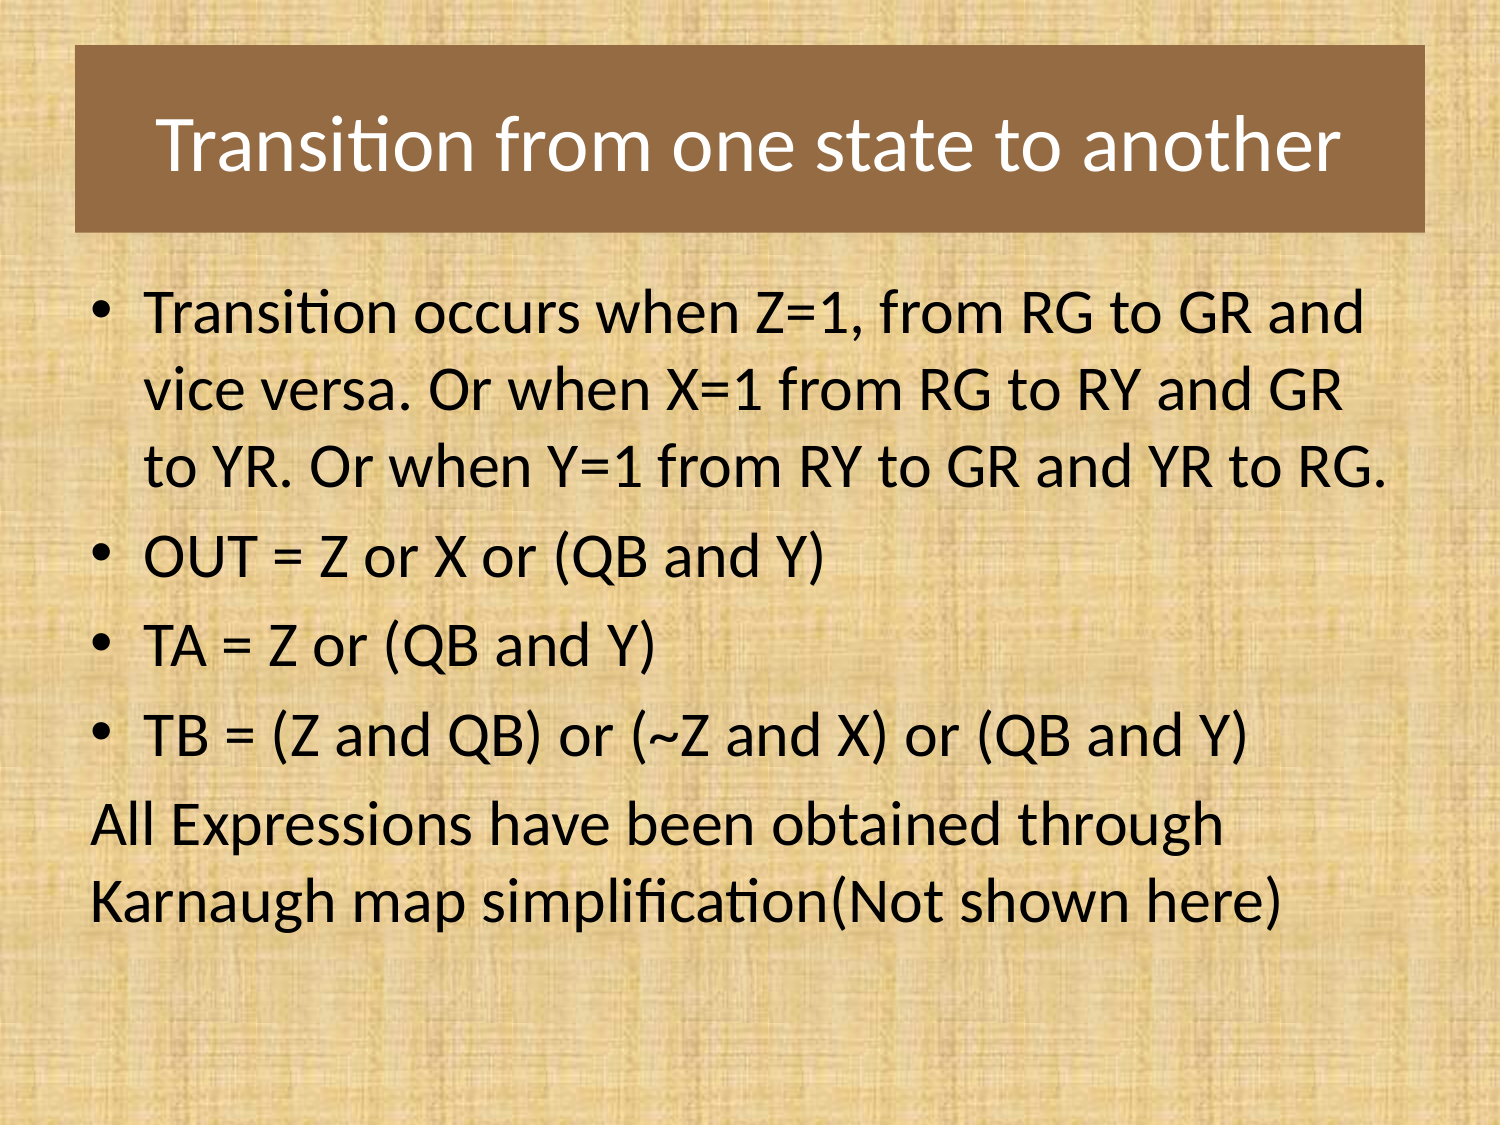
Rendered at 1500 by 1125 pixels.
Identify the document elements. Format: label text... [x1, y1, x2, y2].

list Transition occurs when Z=1, from RG to GR and vice versa. Or when X=1 from RG to RY and GR to YR. Or when Y=1 from RY to GR and YR to RG. OUT = Z or X or (QB and Y) TA = Z or (QB and Y) TB = (Z and QB) or (~Z and X) or (QB and Y) All Expressions have been obtained through Karnaugh map simplification(Not shown here) [75, 262, 1425, 1005]
title Transition from one state to another [75, 45, 1425, 233]
picture [0, 0, 1500, 1125]
